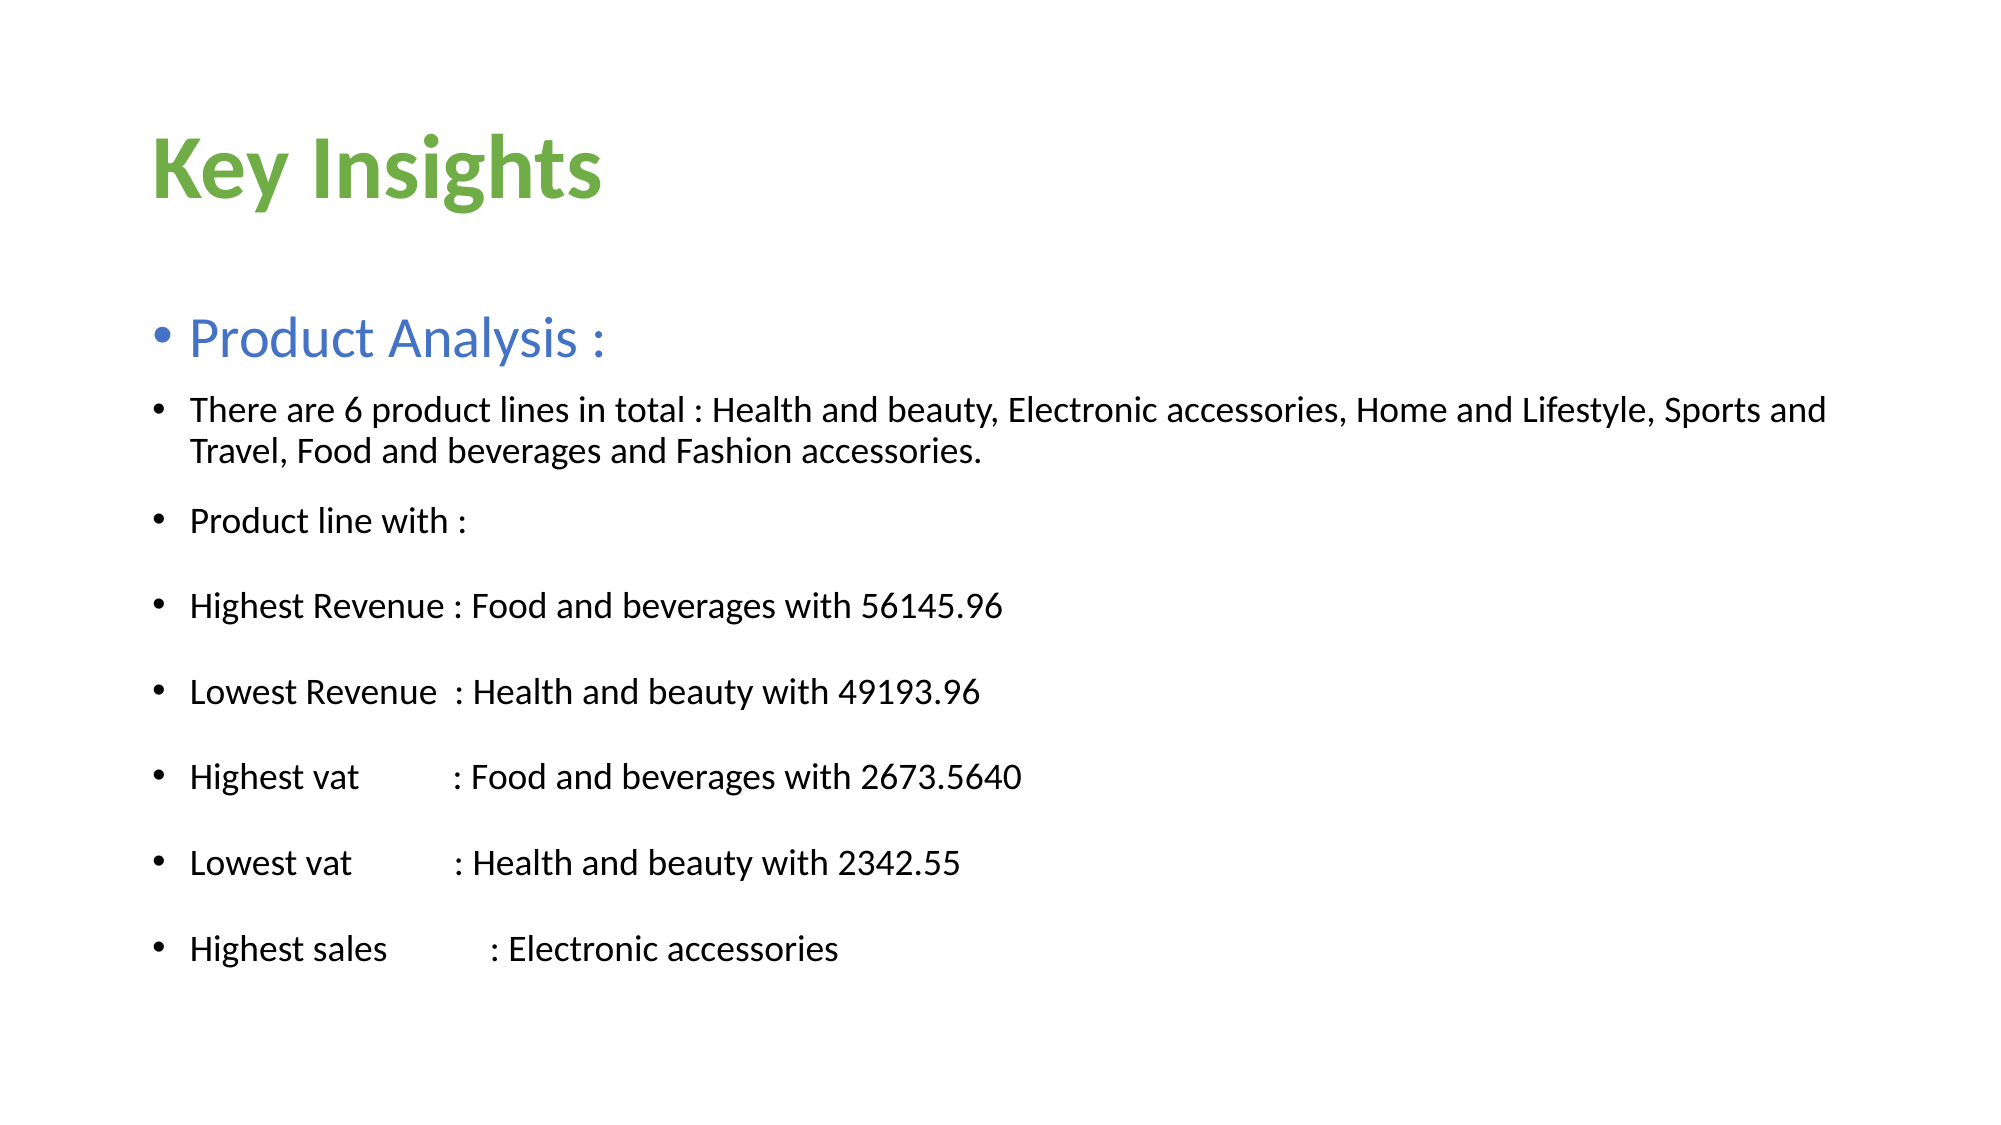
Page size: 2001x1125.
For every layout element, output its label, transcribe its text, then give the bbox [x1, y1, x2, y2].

title Key Insights [137, 59, 1863, 278]
list Product Analysis : There are 6 product lines in total : Health and beauty, Electronic accessories, Home and Lifestyle, Sports and Travel, Food and beverages and Fashion accessories. Product line with : Highest Revenue : Food and beverages with 56145.96 Lowest Revenue : Health and beauty with 49193.96 Highest vat : Food and beverages with 2673.5640 Lowest vat : Health and beauty with 2342.55 Highest sales : Electronic accessories [137, 299, 1863, 1014]
